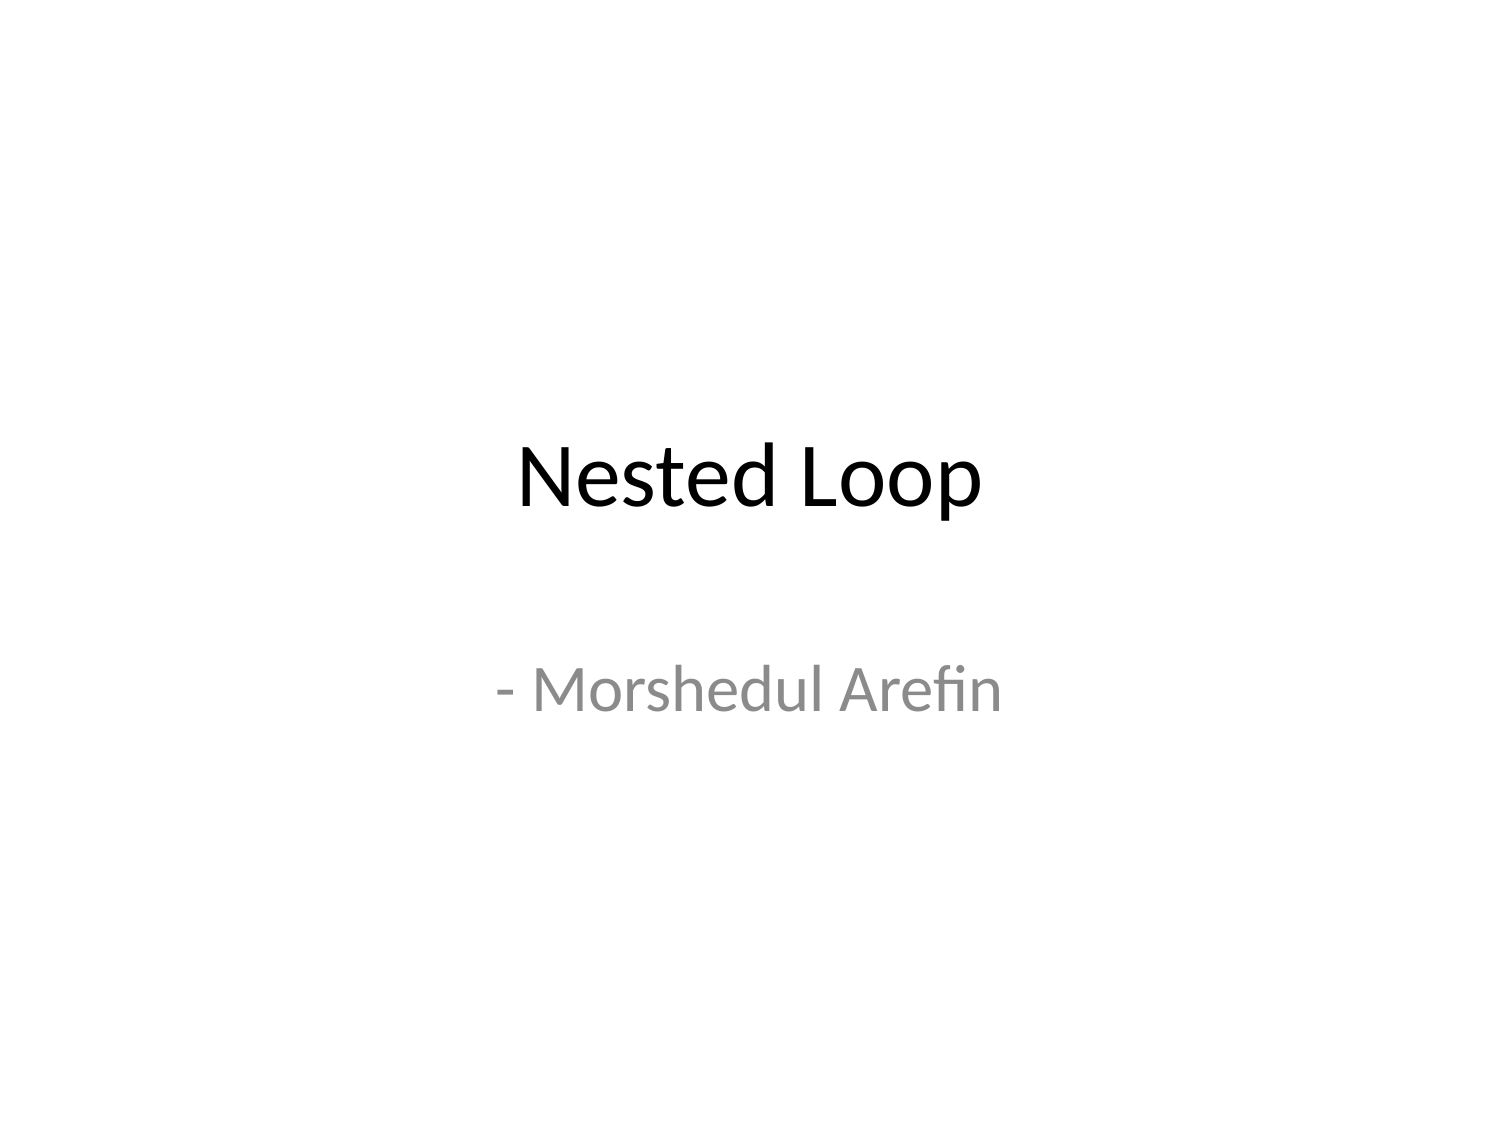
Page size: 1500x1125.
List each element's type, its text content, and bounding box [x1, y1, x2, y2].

subtitle - Morshedul Arefin [225, 637, 1275, 925]
title Nested Loop [112, 349, 1388, 591]
